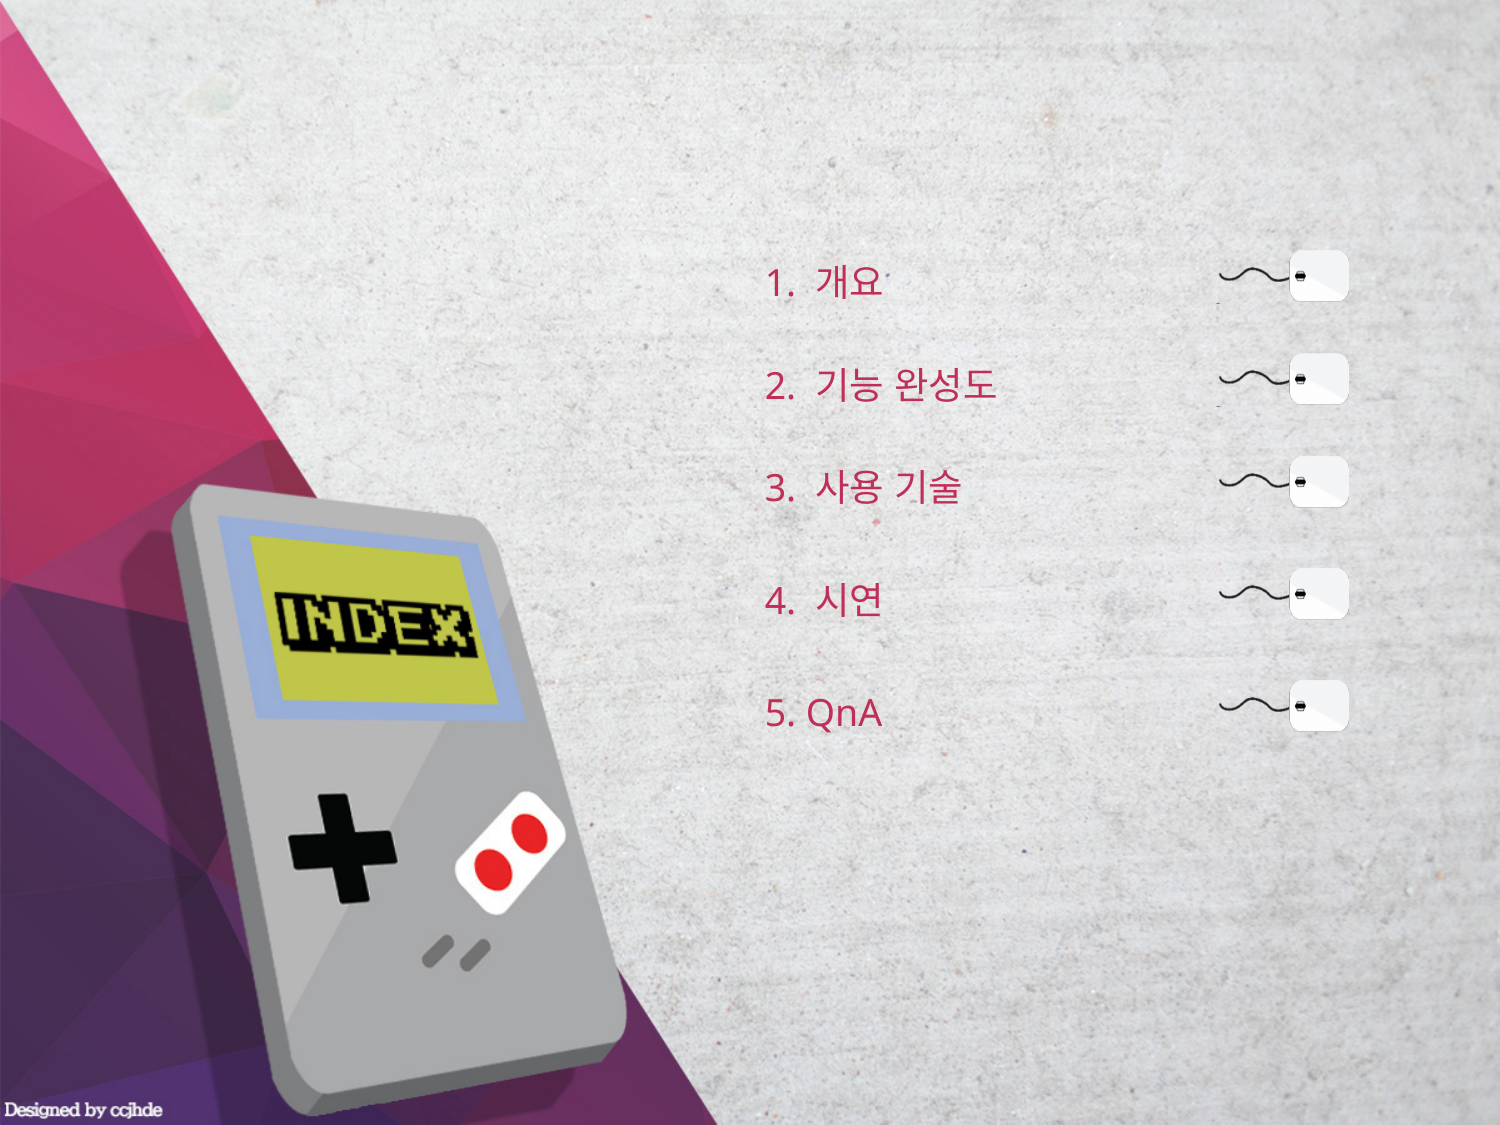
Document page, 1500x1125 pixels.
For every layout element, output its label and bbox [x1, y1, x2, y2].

text_box [749, 244, 1351, 313]
text_box [749, 562, 1351, 630]
text_box [749, 450, 1351, 518]
picture [0, 0, 1500, 1125]
text_box [749, 674, 1351, 743]
text_box [749, 347, 1351, 416]
